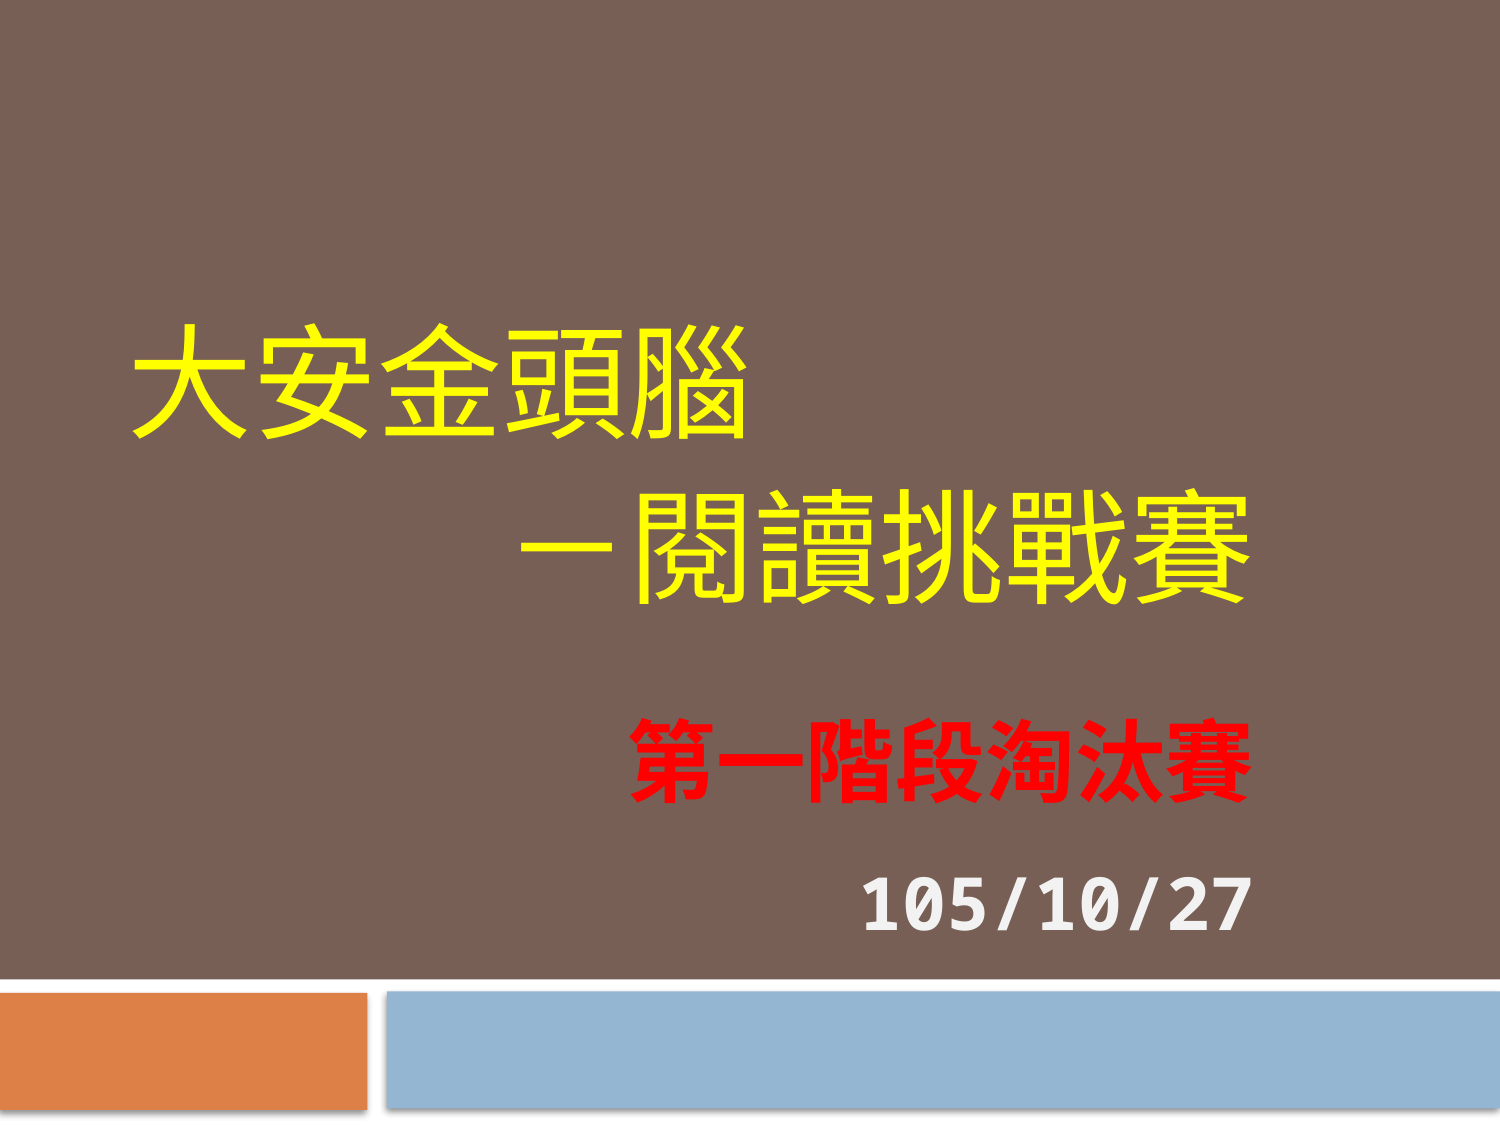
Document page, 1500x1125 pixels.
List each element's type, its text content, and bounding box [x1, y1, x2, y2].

title 第一階段淘汰賽 105/10/27 [572, 692, 1270, 953]
subtitle 大安金頭腦 －閱讀挑戰賽 [111, 278, 1271, 646]
